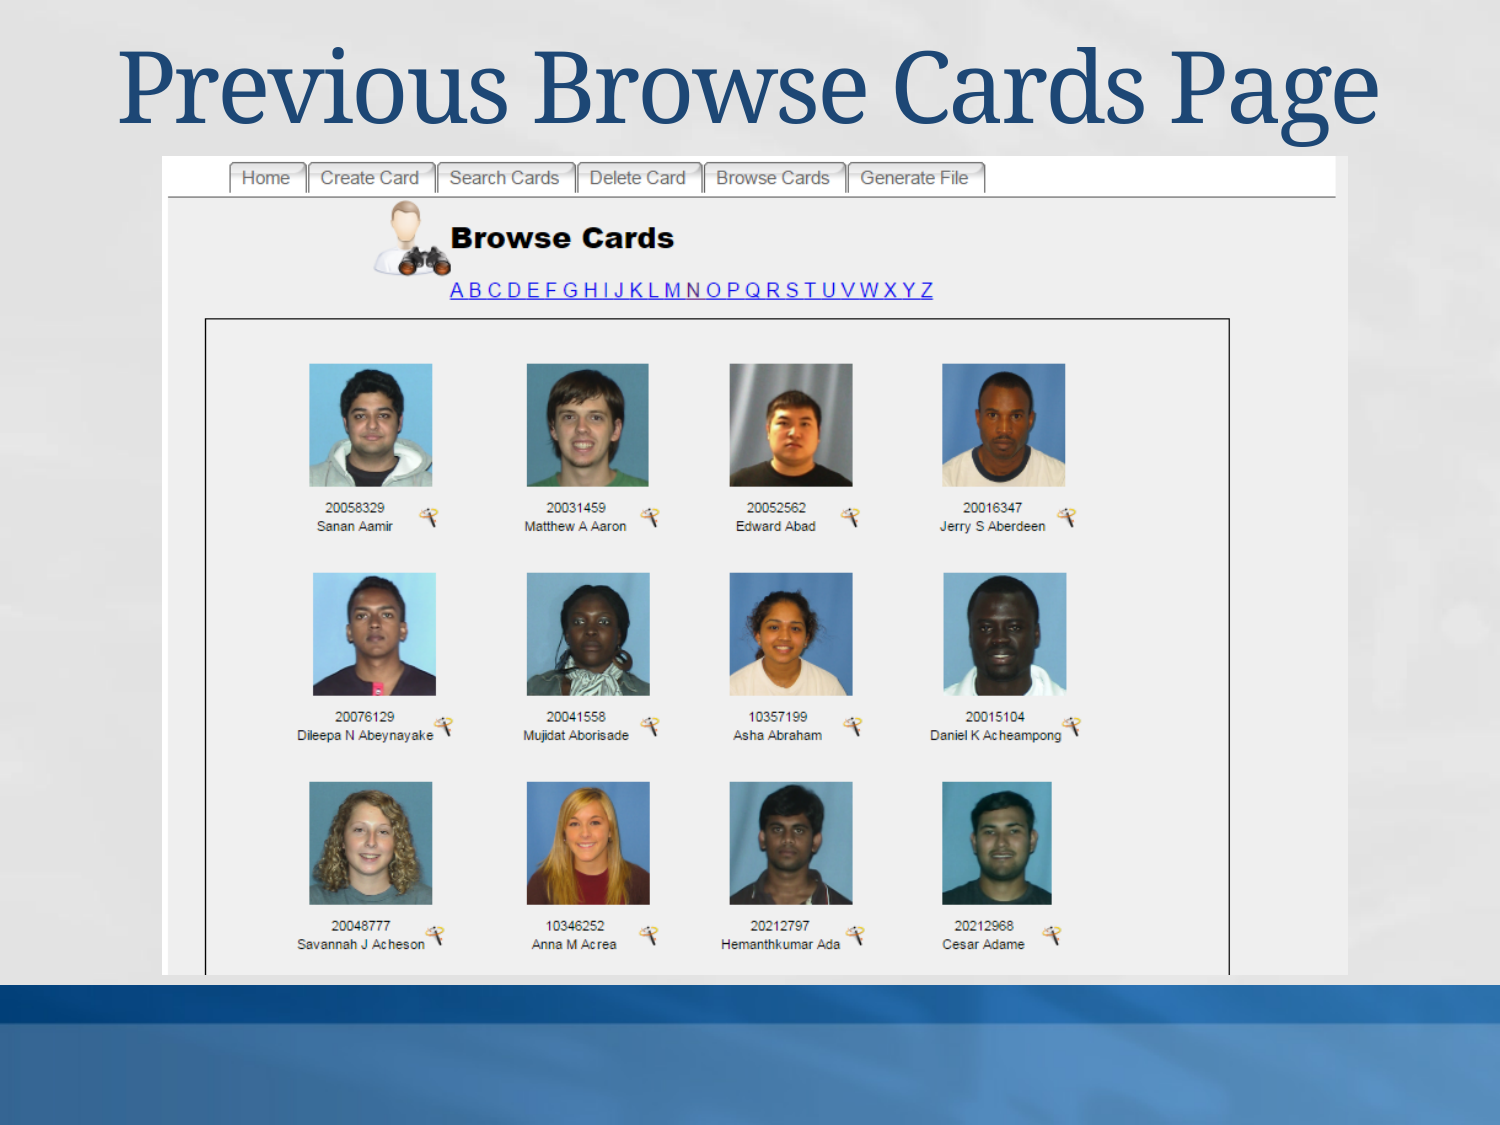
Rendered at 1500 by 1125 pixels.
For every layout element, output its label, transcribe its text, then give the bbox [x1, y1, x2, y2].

title Previous Browse Cards Page [62, 37, 1438, 229]
picture [0, 0, 1500, 1125]
